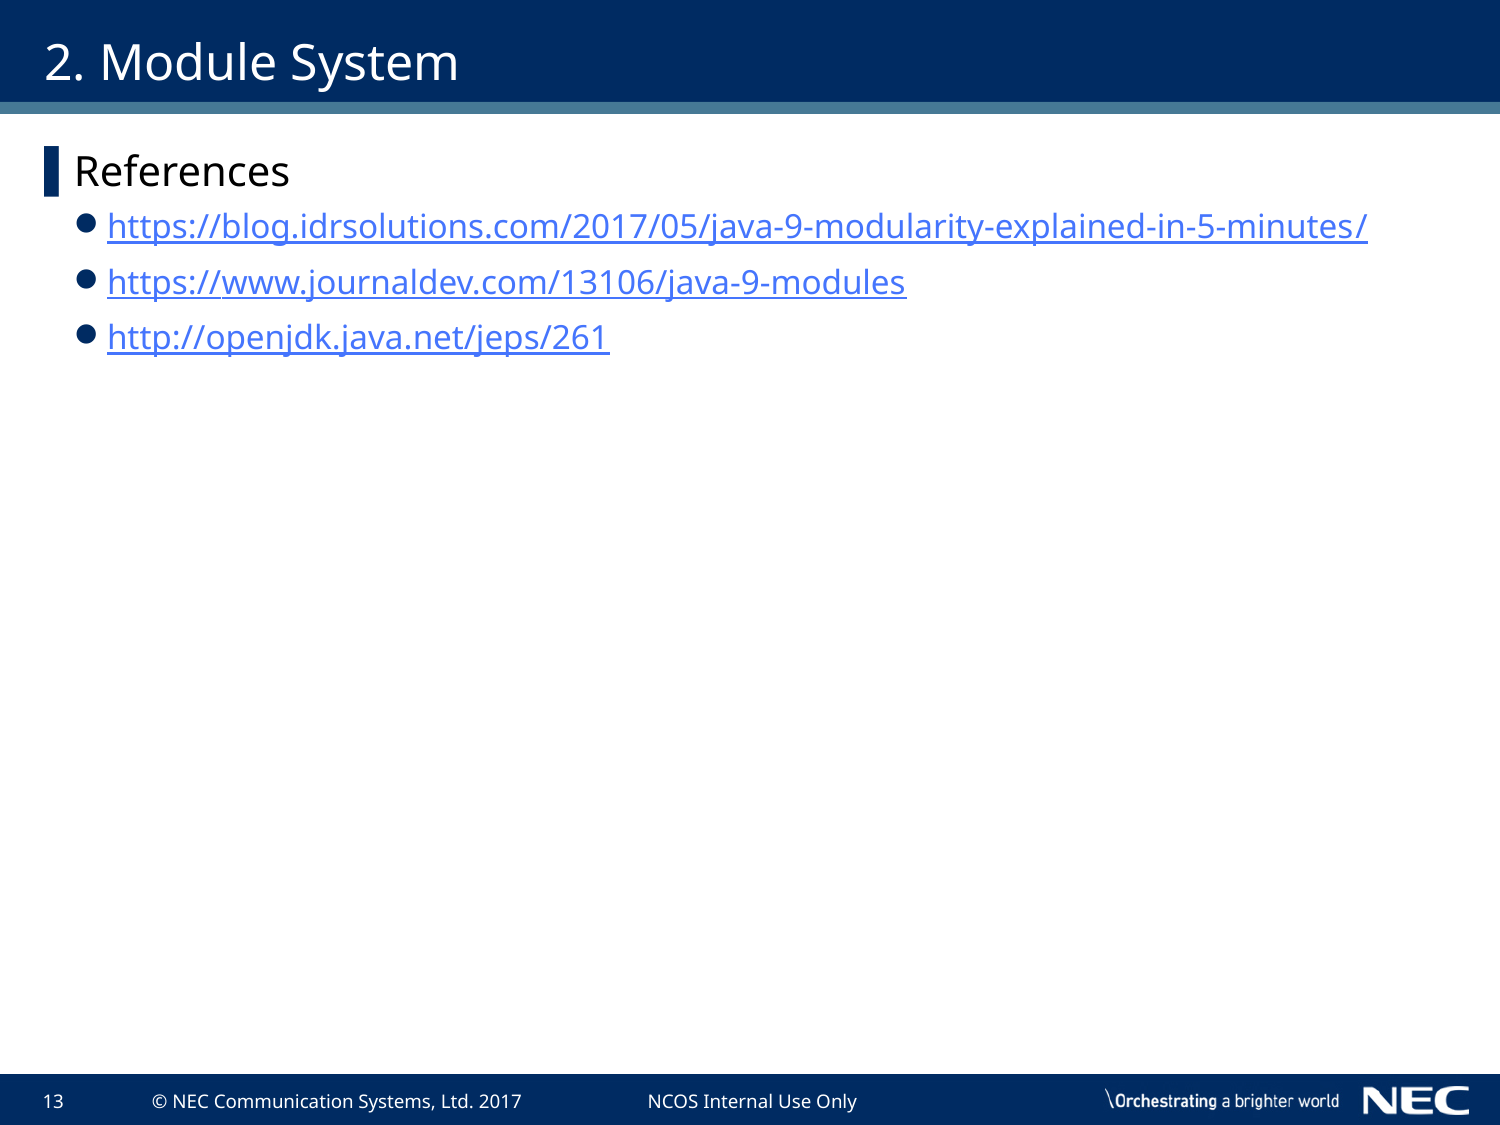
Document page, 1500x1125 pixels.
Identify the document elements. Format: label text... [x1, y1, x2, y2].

picture [0, 0, 1500, 114]
title 2. Module System [29, 18, 1471, 96]
list References https://blog.idrsolutions.com/2017/05/java-9-modularity-explained-in-5-minutes/ https://www.journaldev.com/13106/java-9-modules http://openjdk.java.net/jeps/261 [29, 137, 1471, 1059]
picture [0, 1074, 1500, 1125]
